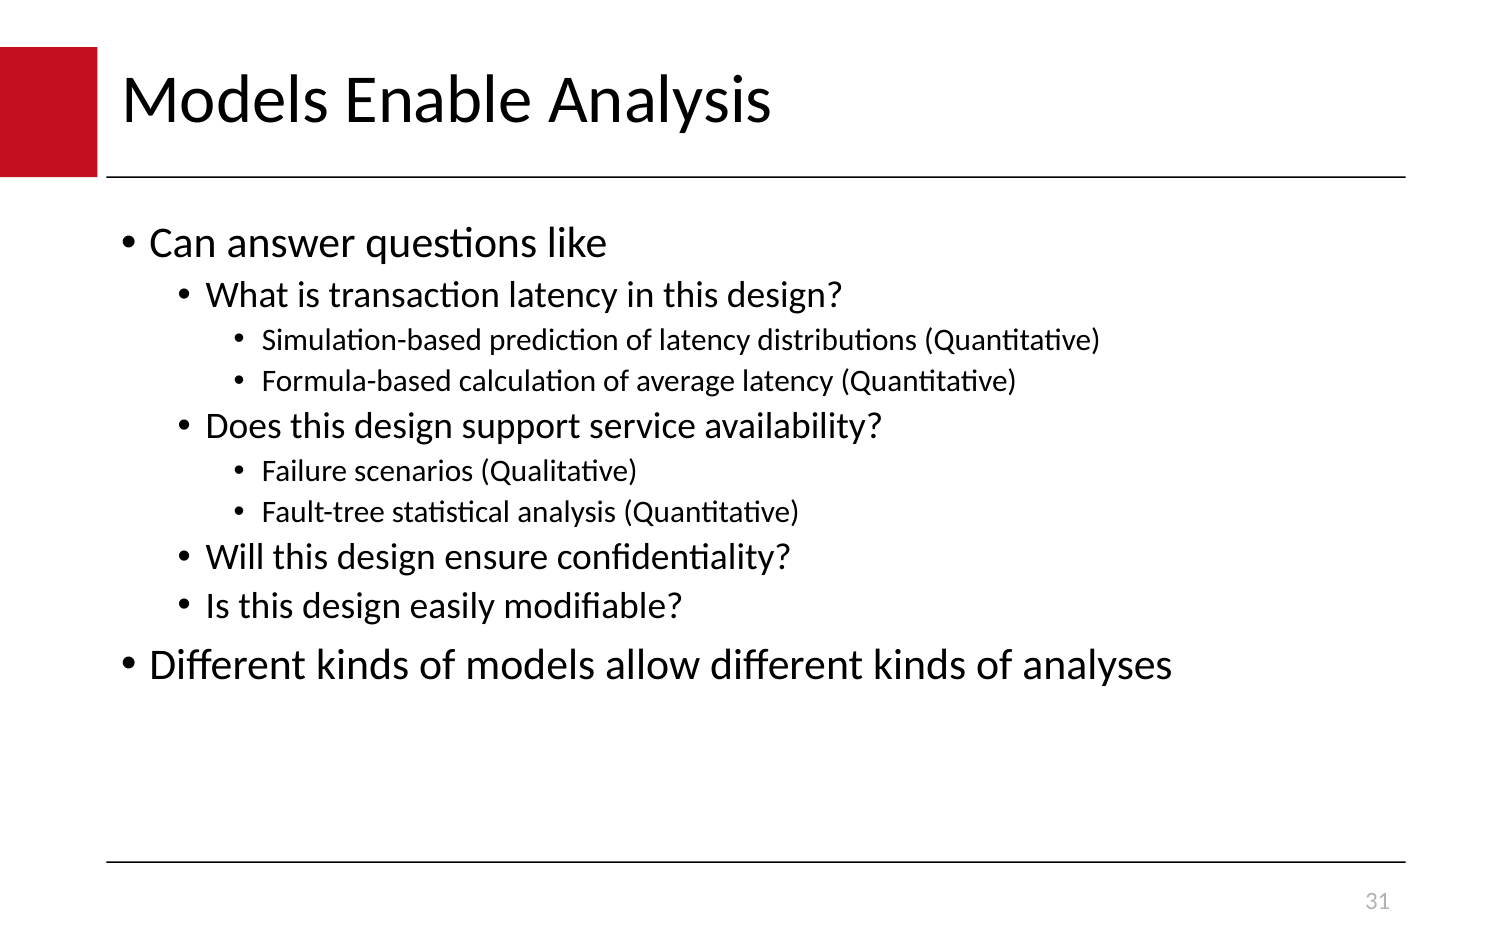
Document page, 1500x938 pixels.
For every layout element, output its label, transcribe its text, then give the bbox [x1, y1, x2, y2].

slide_number 31 [1101, 880, 1406, 918]
title Models Enable Analysis [106, 47, 1406, 154]
list Can answer questions like What is transaction latency in this design? Simulation-based prediction of latency distributions (Quantitative) Formula-based calculation of average latency (Quantitative) Does this design support service availability? Failure scenarios (Qualitative) Fault-tree statistical analysis (Quantitative) Will this design ensure confidentiality? Is this design easily modifiable? Different kinds of models allow different kinds of analyses [106, 212, 1406, 844]
